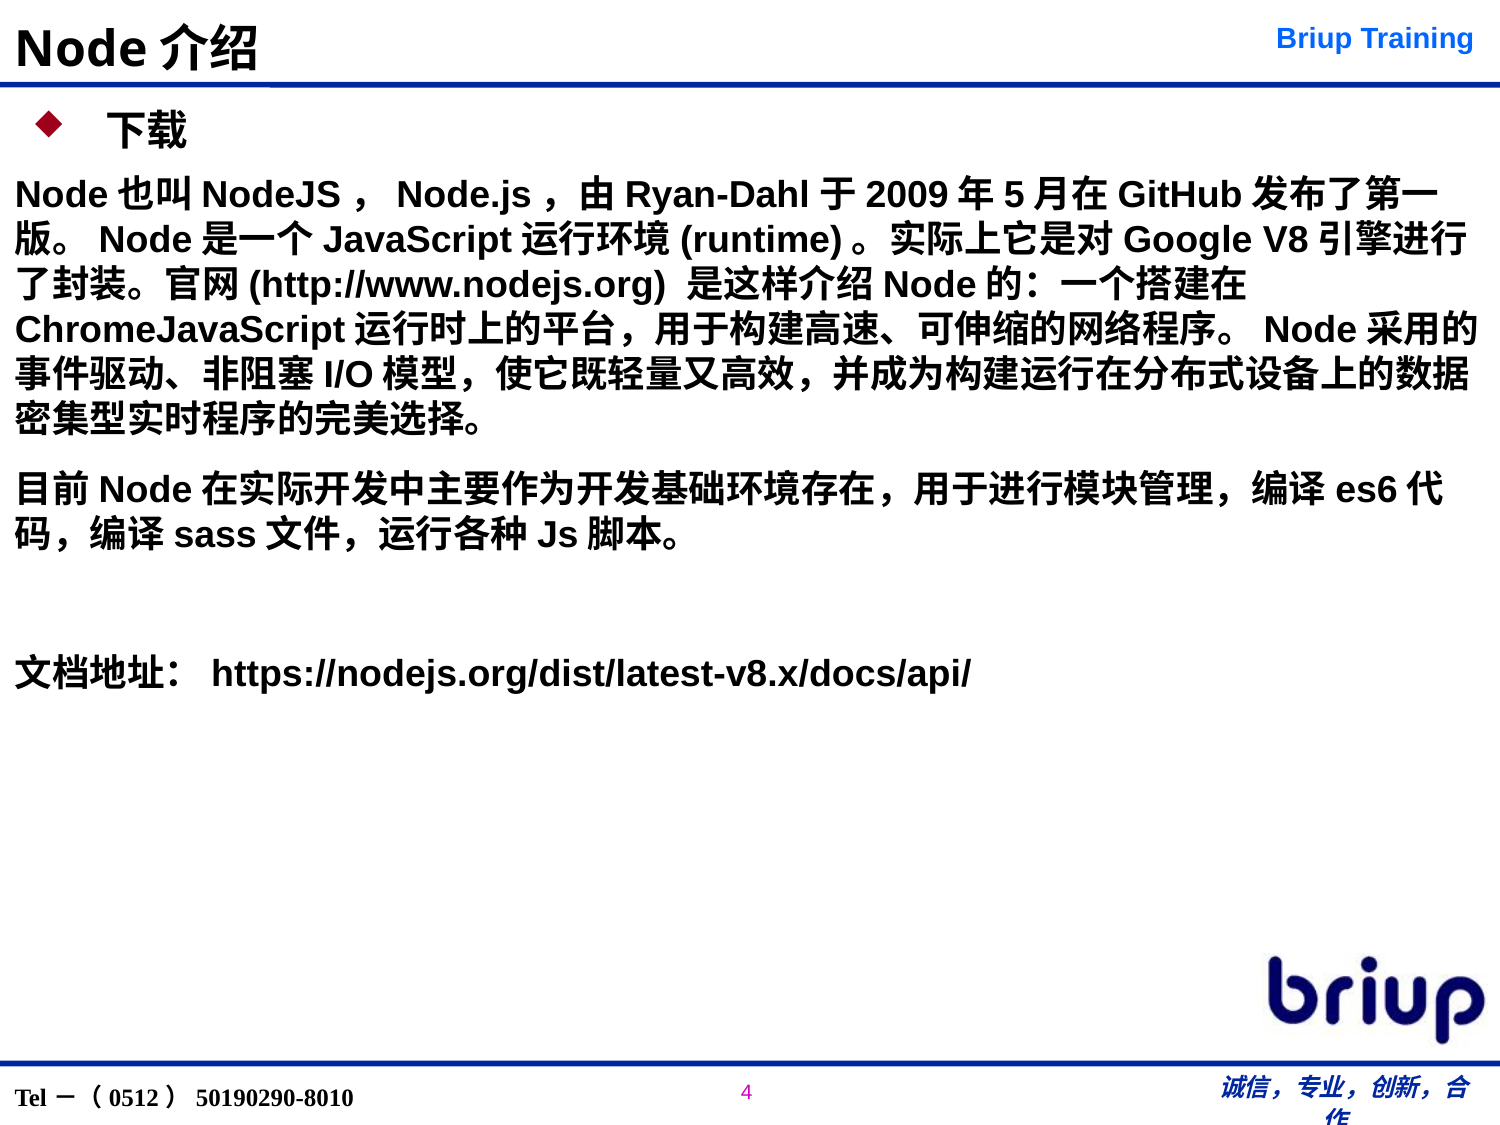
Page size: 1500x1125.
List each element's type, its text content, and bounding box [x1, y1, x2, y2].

title Node介绍 [0, 0, 1251, 85]
list 下载 Node也叫NodeJS，Node.js，由Ryan-Dahl于2009年5月在GitHub发布了第一版。Node是一个JavaScript运行环境(runtime)。实际上它是对Google V8引擎进行了封装。官网(http://www.nodejs.org) 是这样介绍Node的：一个搭建在ChromeJavaScript运行时上的平台，用于构建高速、可伸缩的网络程序。Node采用的事件驱动、非阻塞I/O模型，使它既轻量又高效，并成为构建运行在分布式设备上的数据密集型实时程序的完美选择。 目前Node在实际开发中主要作为开发基础环境存在，用于进行模块管理，编译es6代码，编译sass文件，运行各种Js脚本。 文档地址：https://nodejs.org/dist/latest-v8.x/docs/api/ [0, 96, 1500, 1053]
